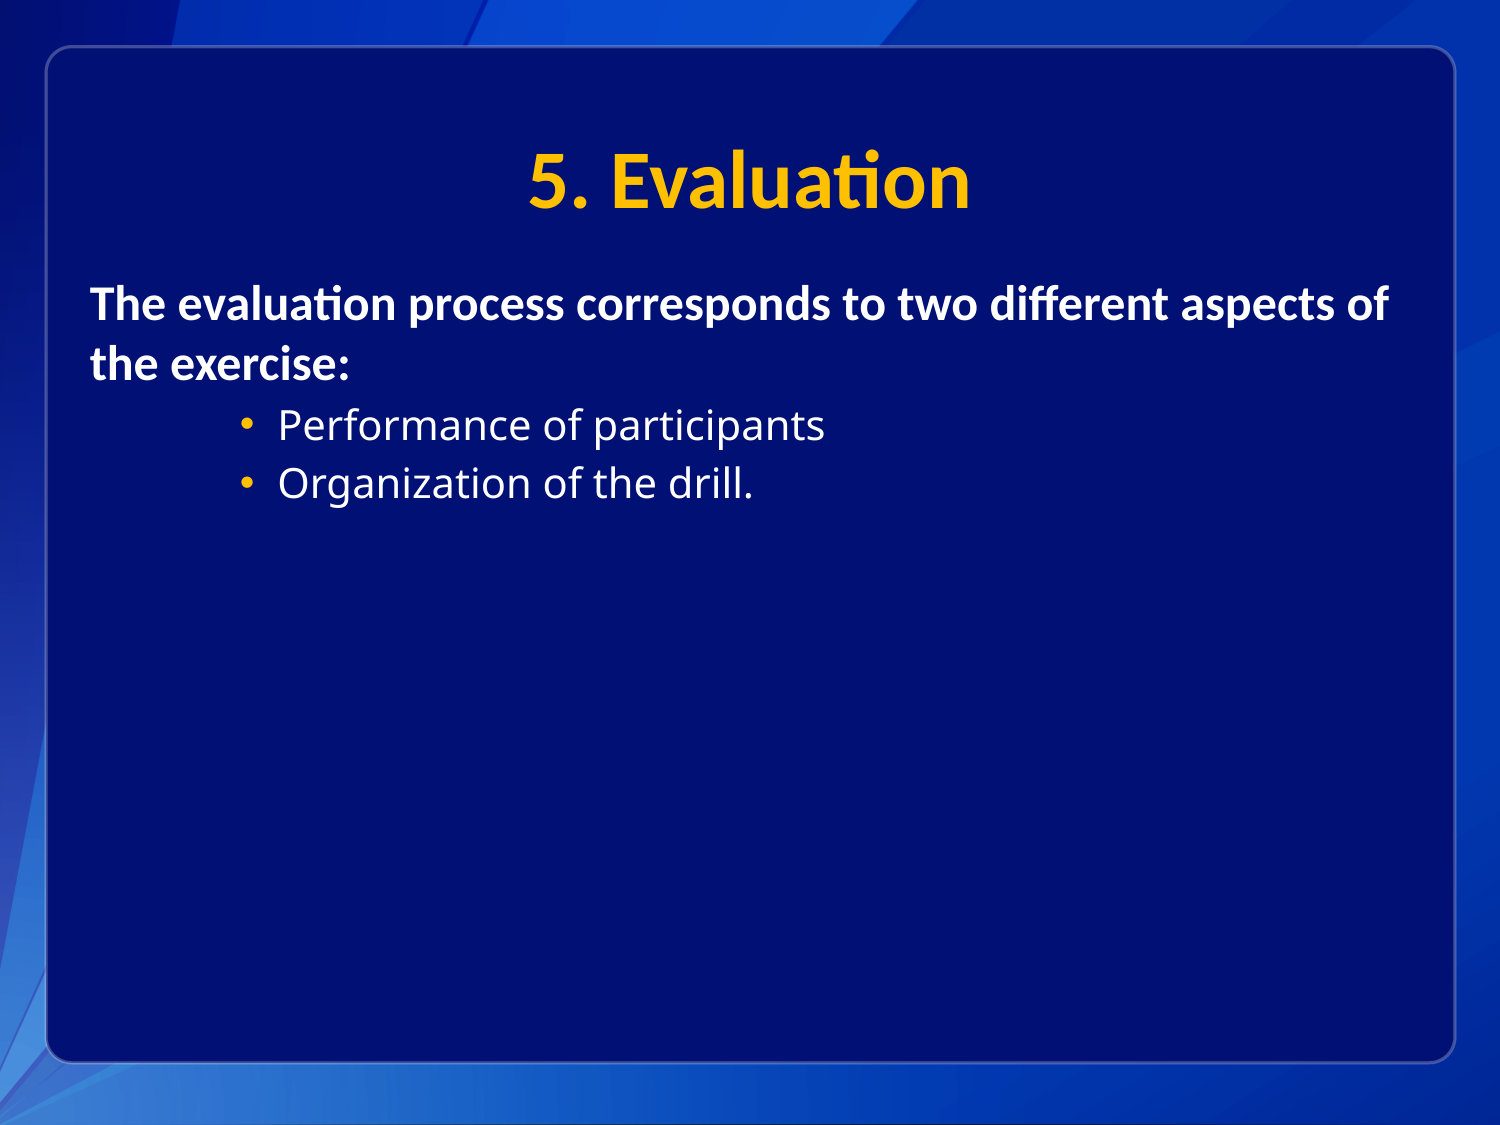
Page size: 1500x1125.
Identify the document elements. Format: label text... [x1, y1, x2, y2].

picture [0, 0, 1500, 1125]
list The evaluation process corresponds to two different aspects of the exercise: Performance of participants Organization of the drill. [75, 262, 1425, 950]
title 5. Evaluation [75, 45, 1425, 233]
